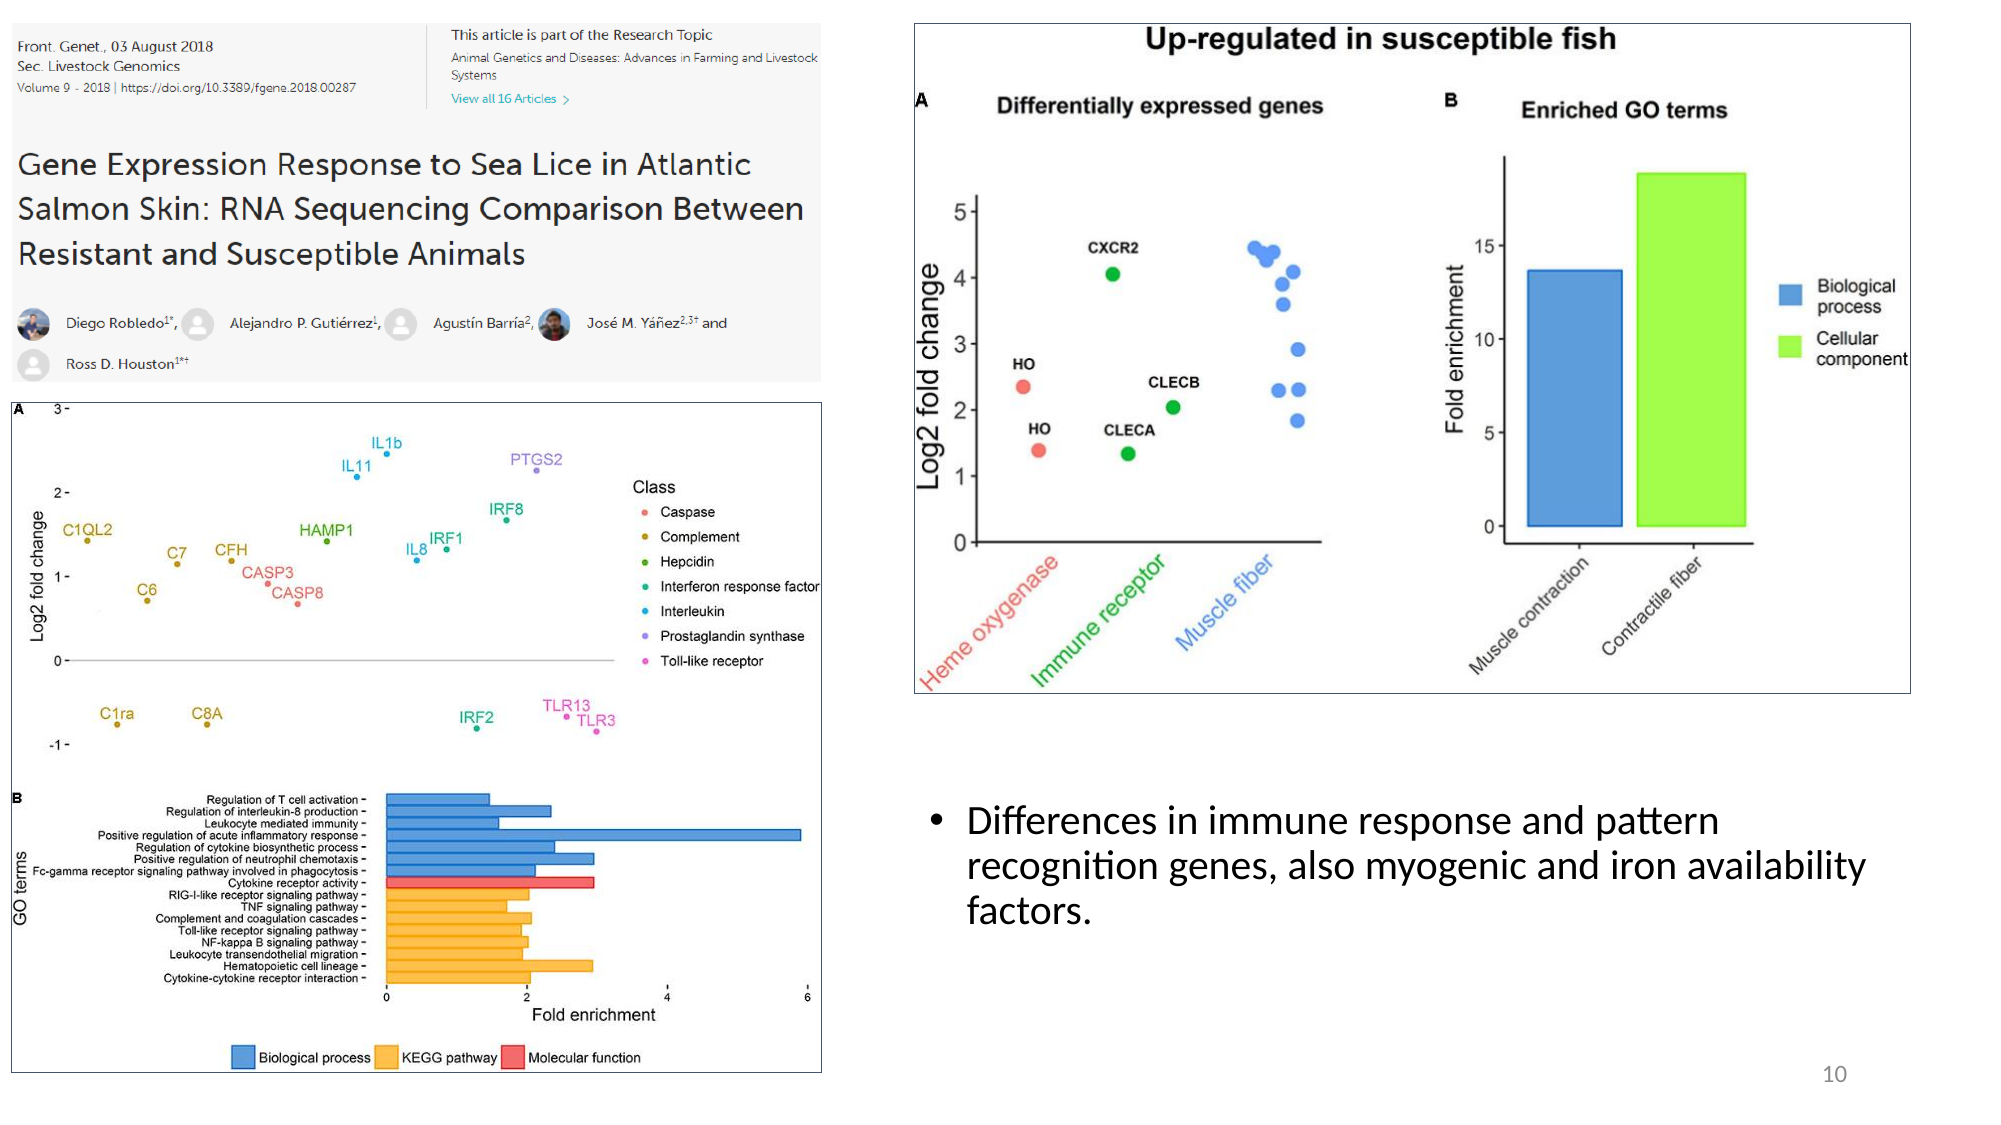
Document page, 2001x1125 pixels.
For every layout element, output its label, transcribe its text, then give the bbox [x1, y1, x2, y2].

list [12, 22, 822, 382]
picture [11, 402, 822, 1073]
slide_number 10 [1412, 1042, 1863, 1103]
text_box Differences in immune response and pattern recognition genes, also myogenic and iron availability factors. [914, 791, 1911, 988]
picture [914, 23, 1911, 694]
